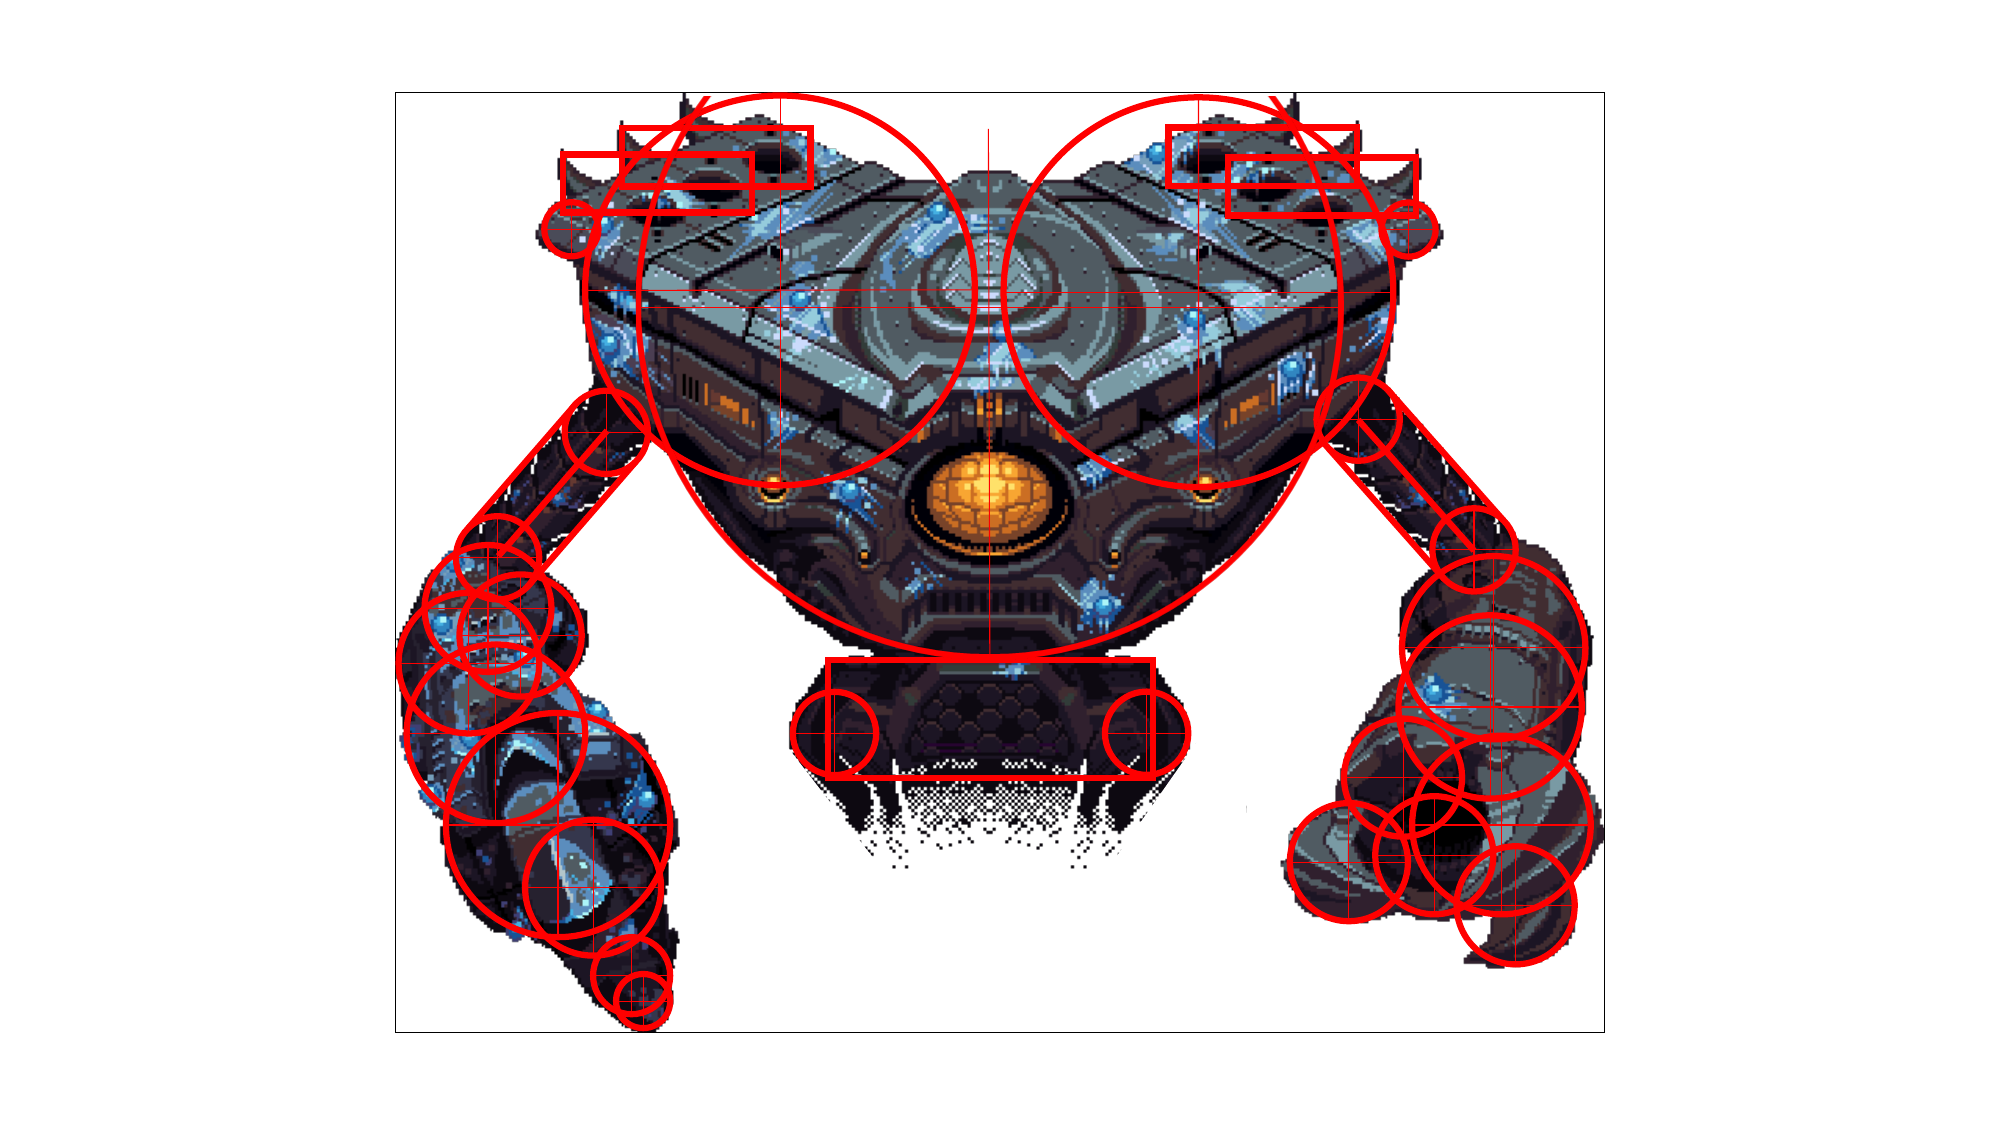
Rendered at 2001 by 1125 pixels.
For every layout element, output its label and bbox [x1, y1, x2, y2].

picture [395, 91, 1605, 1033]
text_box [498, 430, 608, 557]
text_box [527, 461, 635, 588]
text_box [1358, 419, 1475, 551]
text_box [1344, 448, 1445, 580]
text_box [468, 402, 577, 529]
text_box [1387, 389, 1504, 521]
